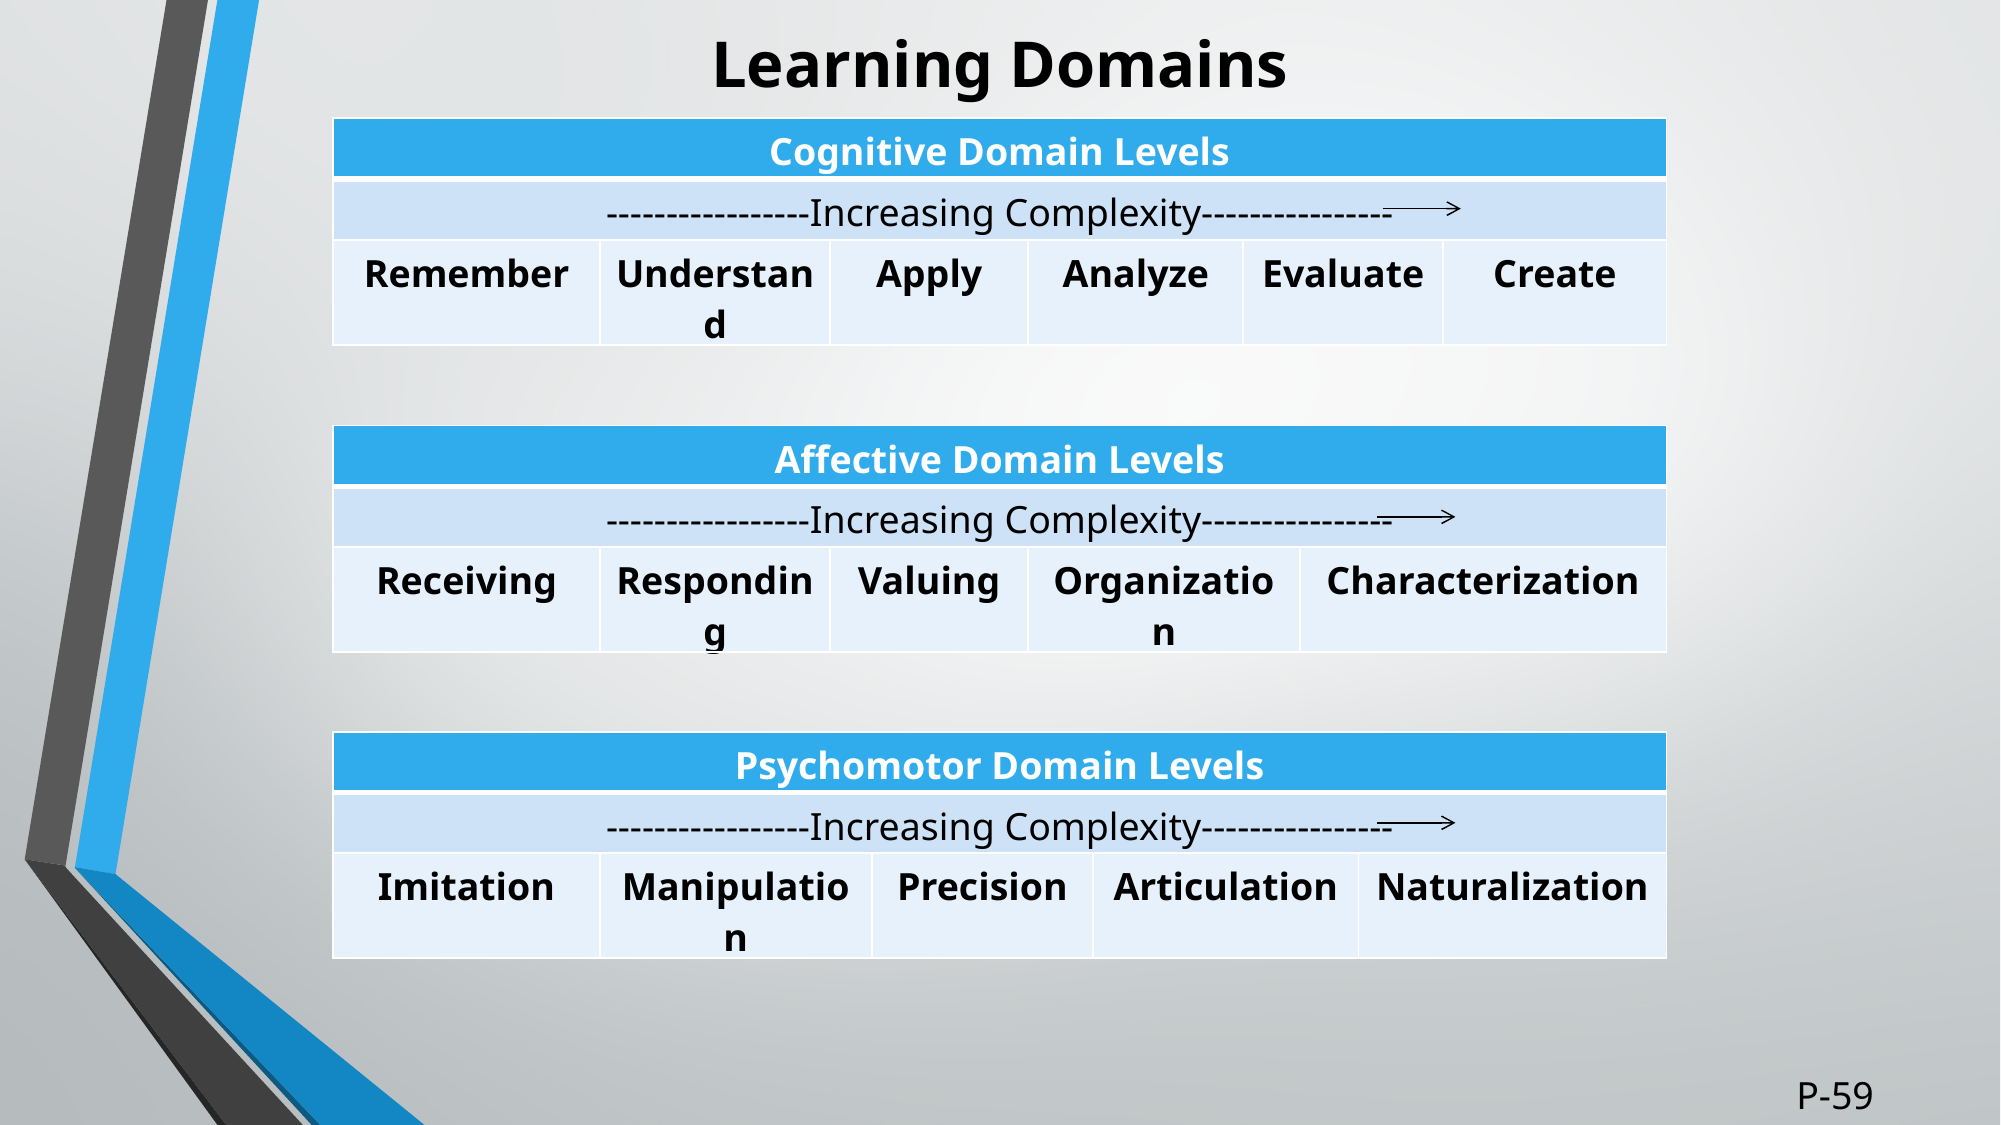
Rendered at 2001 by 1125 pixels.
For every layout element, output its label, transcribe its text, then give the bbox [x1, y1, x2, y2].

table_cell Characterization [1301, 548, 1666, 651]
table_cell -----------------Increasing Complexity---------------- [334, 489, 1666, 546]
table_header Cognitive Domain Levels [334, 119, 1666, 176]
table_cell Manipulation [601, 854, 871, 957]
table_cell Imitation [334, 854, 599, 957]
table_cell Receiving [334, 548, 599, 651]
text_box P-59 [1781, 1064, 1952, 1125]
table_cell Valuing [831, 548, 1027, 651]
table_header Affective Domain Levels [334, 426, 1666, 484]
table_header Psychomotor Domain Levels [334, 733, 1666, 790]
title Learning Domains [133, 16, 1867, 109]
table_cell Precision [873, 854, 1092, 957]
table_cell Naturalization [1359, 854, 1666, 957]
table_cell Organization [1029, 548, 1299, 651]
table_cell -----------------Increasing Complexity---------------- [334, 795, 1666, 852]
table_cell Create [1444, 241, 1666, 344]
table_cell Understand [601, 241, 829, 344]
table_cell -----------------Increasing Complexity---------------- [334, 182, 1666, 239]
table_cell Analyze [1029, 241, 1242, 344]
table_cell Evaluate [1244, 241, 1442, 344]
table_cell Responding [601, 548, 829, 651]
table_cell Apply [831, 241, 1027, 344]
table_cell Articulation [1094, 854, 1358, 957]
table_cell Remember [334, 241, 599, 344]
